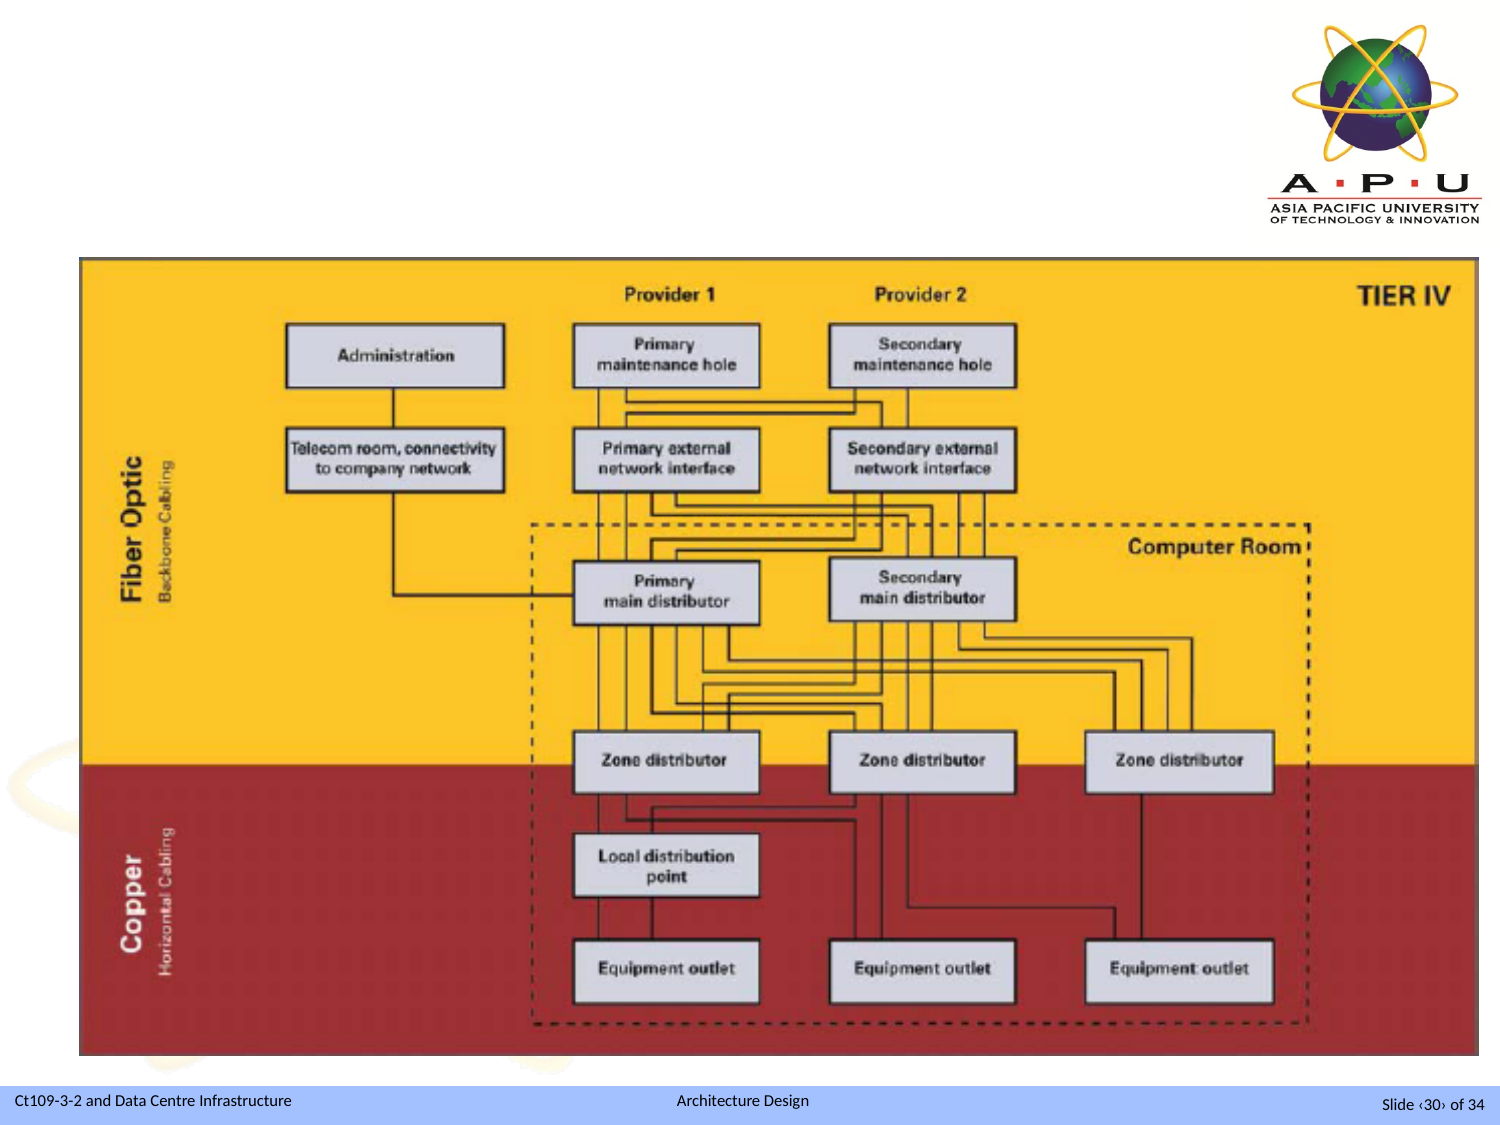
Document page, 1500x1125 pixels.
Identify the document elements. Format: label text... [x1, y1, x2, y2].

footer Slide ‹30› of 34 [1024, 1086, 1500, 1125]
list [79, 256, 1479, 1057]
picture [1251, 0, 1500, 249]
